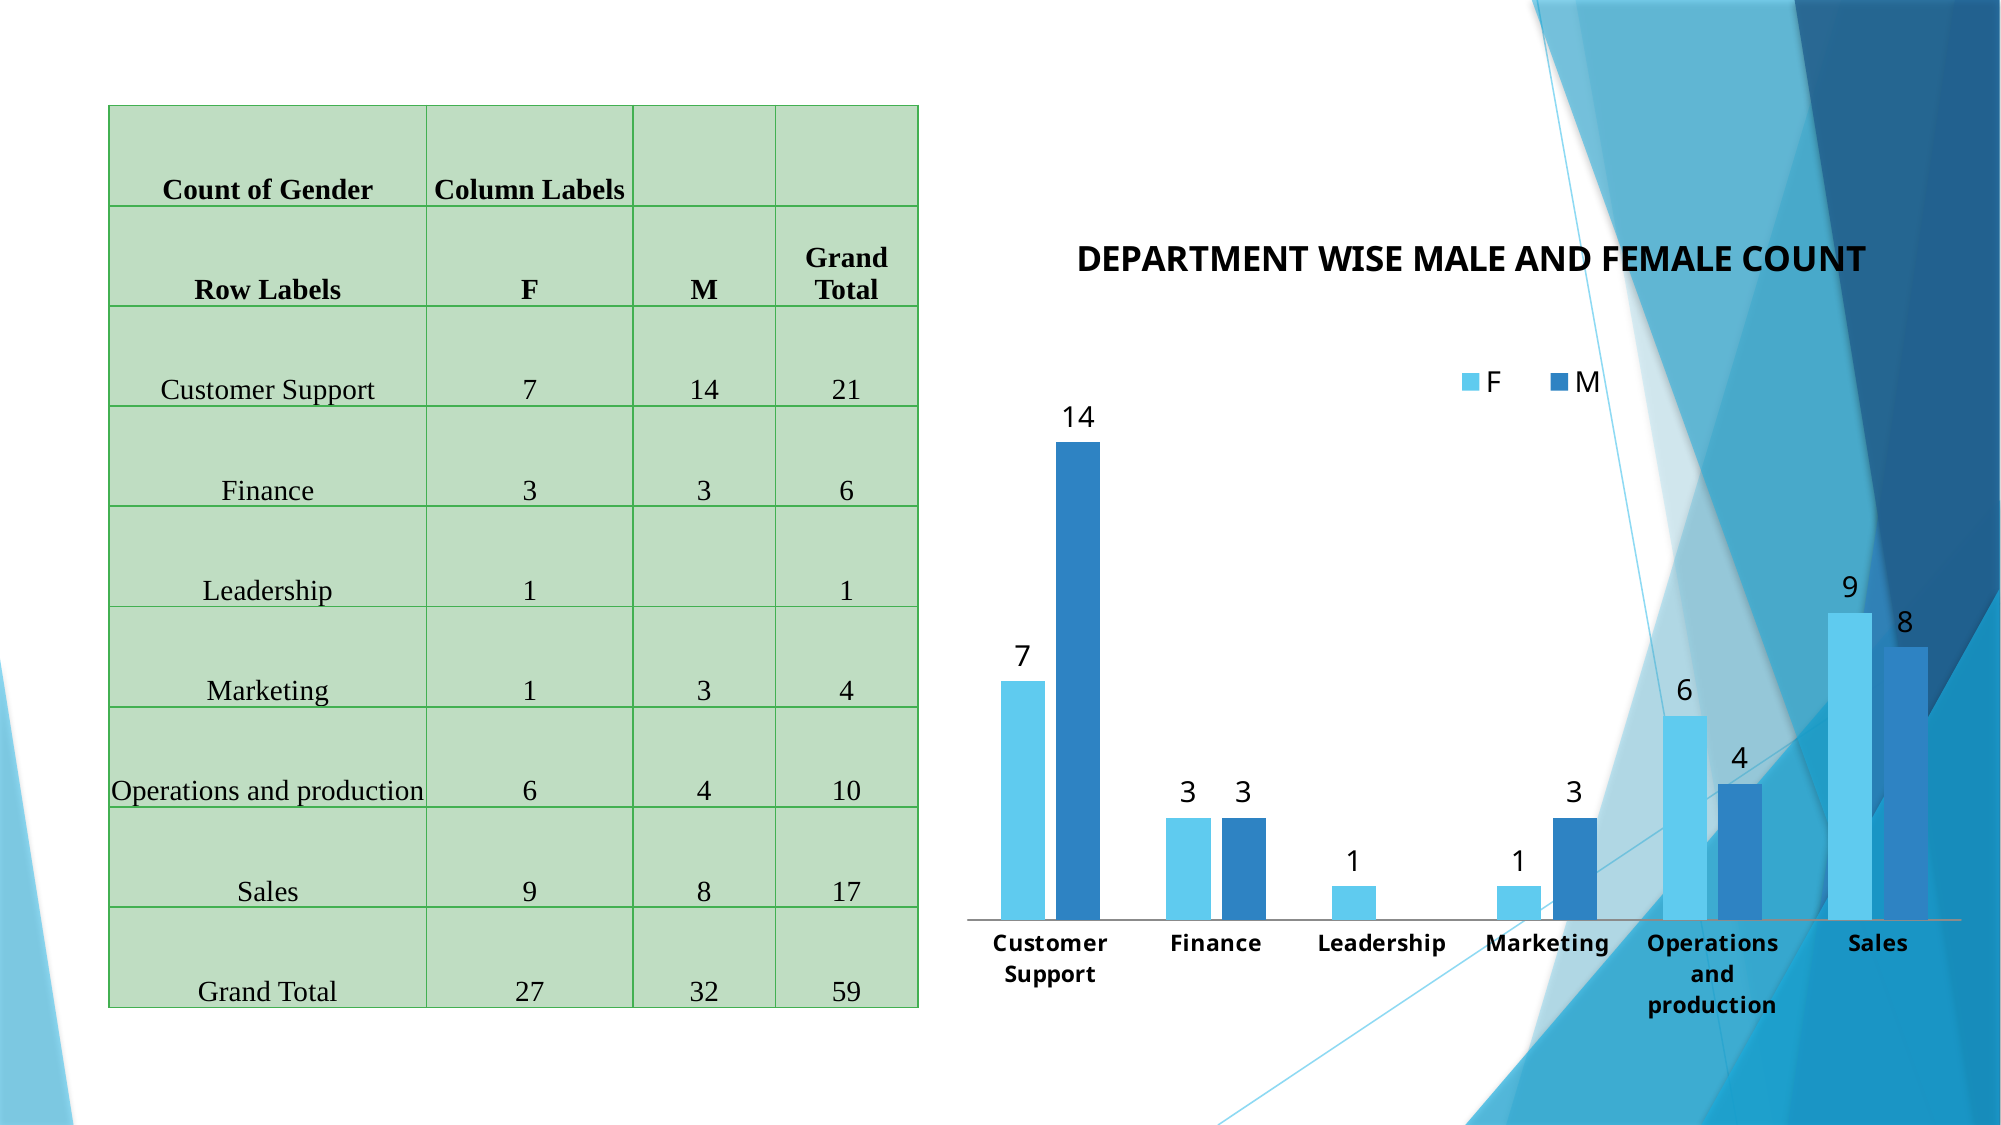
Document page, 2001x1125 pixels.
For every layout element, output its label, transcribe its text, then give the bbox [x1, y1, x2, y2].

table_cell 4 [776, 607, 917, 706]
table_cell F [427, 207, 632, 305]
table_header [776, 106, 917, 205]
table_header Count of Gender [110, 106, 426, 205]
table_cell 21 [776, 307, 917, 405]
table_cell M [634, 207, 775, 305]
table_cell 3 [634, 607, 775, 706]
table_cell Sales [110, 808, 426, 906]
table_cell 14 [634, 307, 775, 405]
table_cell 9 [427, 808, 632, 906]
table_cell 3 [634, 407, 775, 505]
table_cell 17 [776, 808, 917, 906]
table_cell Marketing [110, 607, 426, 706]
table_cell 3 [427, 407, 632, 505]
table_cell Grand Total [776, 207, 917, 305]
table_cell 1 [427, 607, 632, 706]
table_cell Grand Total [110, 908, 426, 1007]
table_cell Customer Support [110, 307, 426, 405]
table_header Column Labels [427, 106, 632, 205]
table_cell Row Labels [110, 207, 426, 305]
table_cell 27 [427, 908, 632, 1007]
table_cell Finance [110, 407, 426, 505]
table_cell 7 [427, 307, 632, 405]
table_cell Operations and production [110, 708, 426, 806]
table_cell 6 [776, 407, 917, 505]
table_cell 1 [427, 507, 632, 606]
table_cell 10 [776, 708, 917, 806]
table_header [634, 106, 775, 205]
table_cell 1 [776, 507, 917, 606]
table_cell 32 [634, 908, 775, 1007]
table_cell 6 [427, 708, 632, 806]
chart [952, 198, 2000, 1021]
table_cell 4 [634, 708, 775, 806]
table_cell [634, 507, 775, 606]
table_cell 8 [634, 808, 775, 906]
table_cell Leadership [110, 507, 426, 606]
table_cell 59 [776, 908, 917, 1007]
